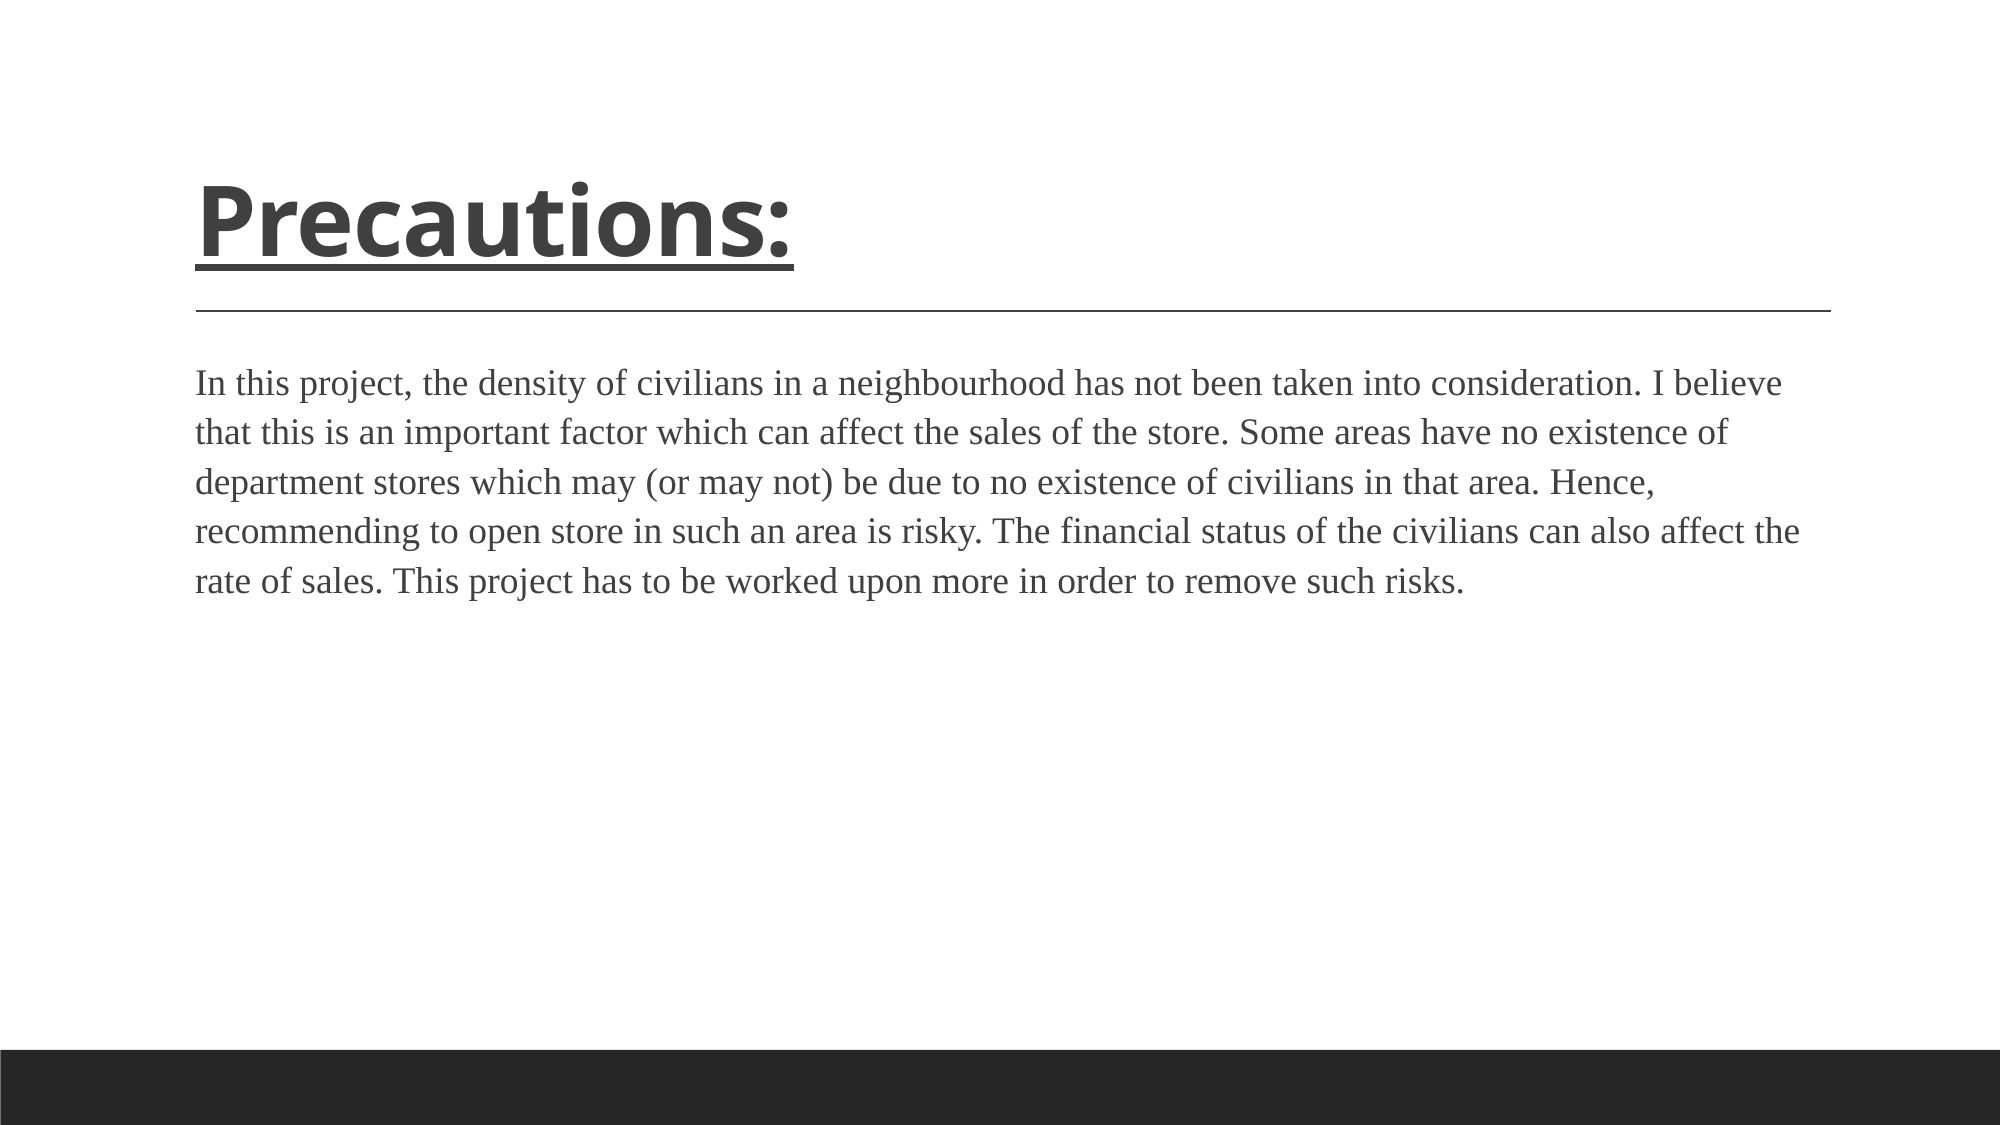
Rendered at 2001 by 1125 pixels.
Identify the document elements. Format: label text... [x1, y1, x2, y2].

title Precautions: [180, 47, 1830, 285]
list In this project, the density of civilians in a neighbourhood has not been taken into consideration. I believe that this is an important factor which can affect the sales of the store. Some areas have no existence of department stores which may (or may not) be due to no existence of civilians in that area. Hence, recommending to open store in such an area is risky. The financial status of the civilians can also affect the rate of sales. This project has to be worked upon more in order to remove such risks. [180, 345, 1830, 963]
